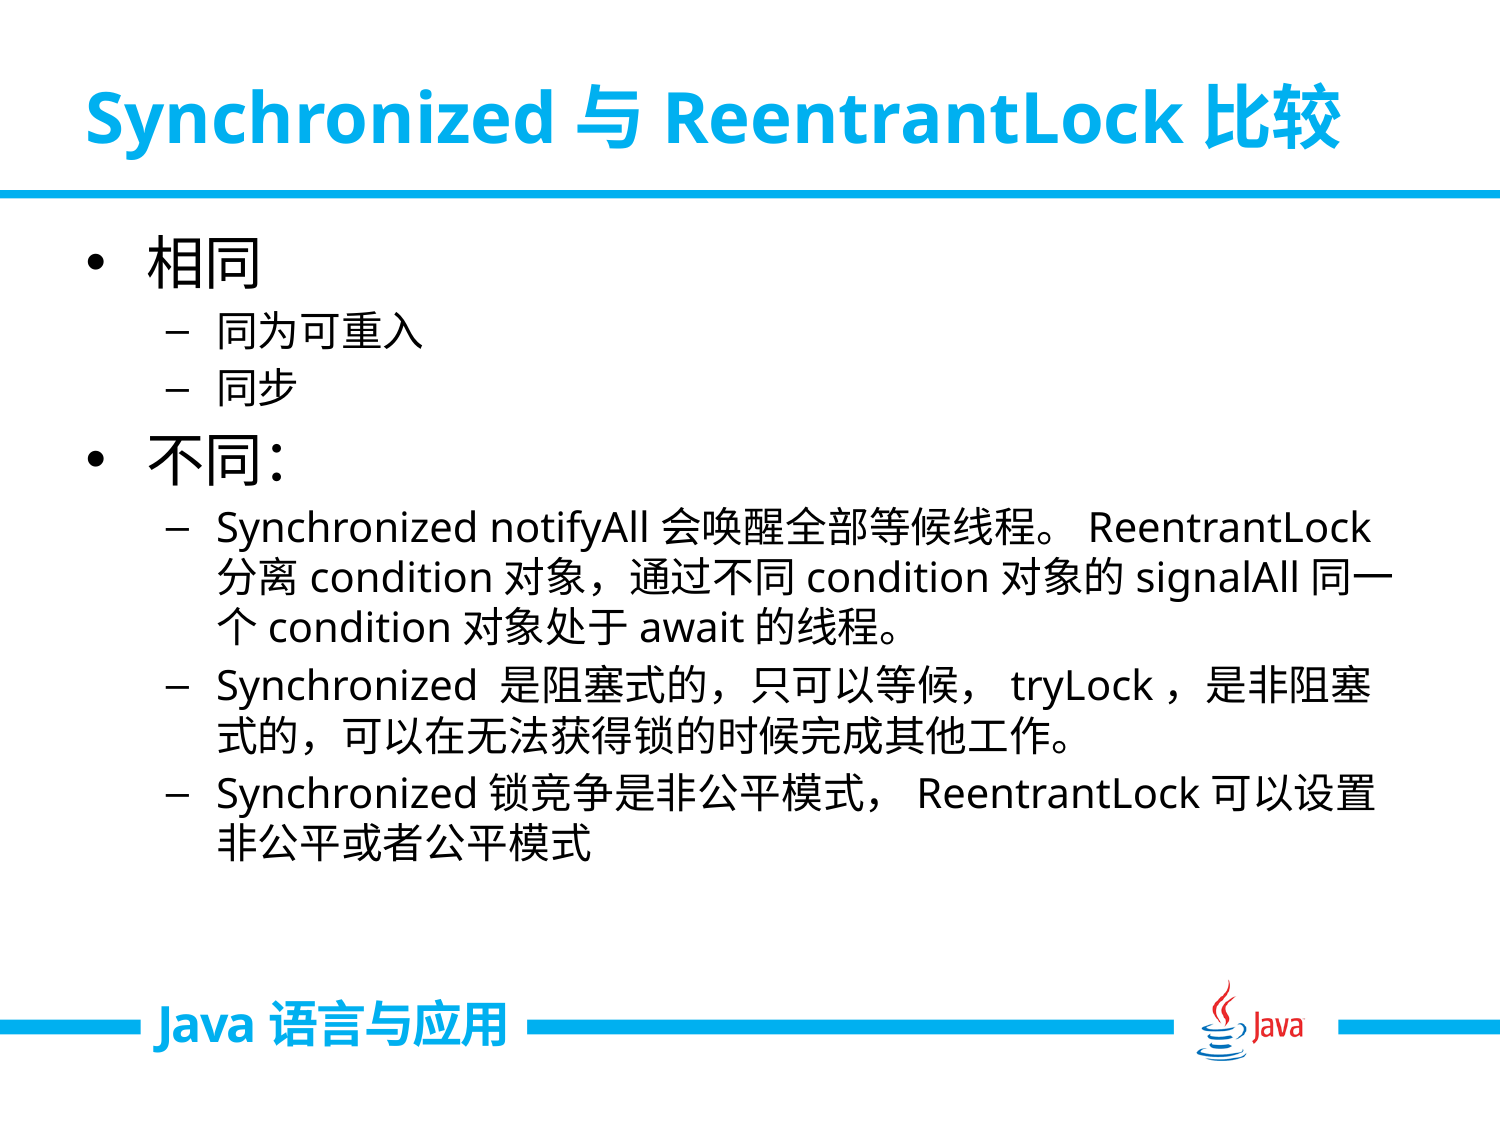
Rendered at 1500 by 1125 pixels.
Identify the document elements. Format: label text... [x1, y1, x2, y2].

picture [1173, 971, 1326, 1064]
title Synchronized与ReentrantLock比较 [68, 70, 1419, 160]
list 相同 同为可重入 同步 不同： Synchronized notifyAll会唤醒全部等候线程。ReentrantLock 分离condition对象，通过不同condition对象的signalAll同一个condition对象处于await的线程。 Synchronized 是阻塞式的，只可以等候，tryLock，是非阻塞式的，可以在无法获得锁的时候完成其他工作。 Synchronized锁竞争是非公平模式，ReentrantLock可以设置非公平或者公平模式 [68, 217, 1419, 961]
